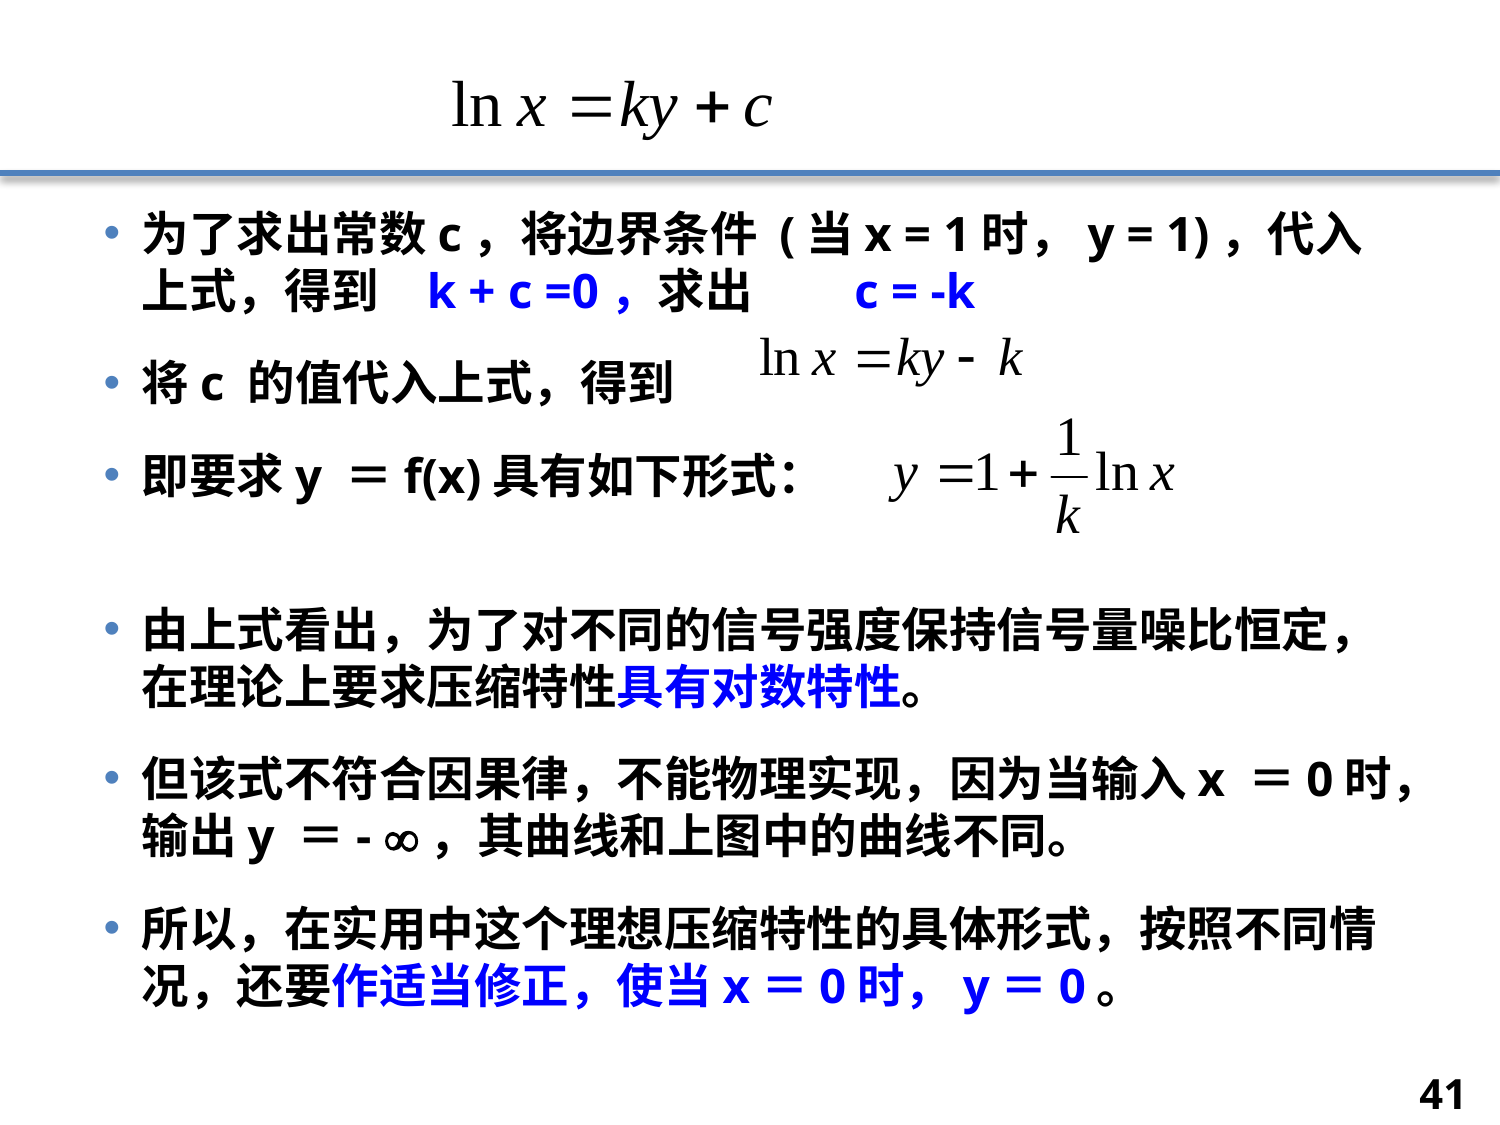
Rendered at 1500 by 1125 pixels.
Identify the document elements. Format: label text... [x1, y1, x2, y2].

list 为了求出常数c，将边界条件 (当x = 1时，y = 1)，代入上式，得到 k + c =0，求出 c = -k 将c 的值代入上式，得到 即要求y ＝f(x)具有如下形式： 由上式看出，为了对不同的信号强度保持信号量噪比恒定，在理论上要求压缩特性具有对数特性。 但该式不符合因果律，不能物理实现，因为当输入x ＝0时，输出y ＝- ，其曲线和上图中的曲线不同。 所以，在实用中这个理想压缩特性的具体形式，按照不同情况，还要作适当修正，使当x＝0时，y＝0。 [88, 547, 1412, 1024]
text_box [879, 402, 1188, 547]
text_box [751, 325, 1035, 399]
slide_number 41 [1379, 1075, 1483, 1118]
list 为了求出常数c，将边界条件 (当x = 1时，y = 1)，代入上式，得到 k + c =0，求出 c = -k 将c 的值代入上式，得到 即要求y ＝f(x)具有如下形式： 由上式看出，为了对不同的信号强度保持信号量噪比恒定，在理论上要求压缩特性具有对数特性。 但该式不符合因果律，不能物理实现，因为当输入x ＝0时，输出y ＝- ，其曲线和上图中的曲线不同。 所以，在实用中这个理想压缩特性的具体形式，按照不同情况，还要作适当修正，使当x＝0时，y＝0。 [88, 196, 1412, 546]
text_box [442, 66, 788, 154]
